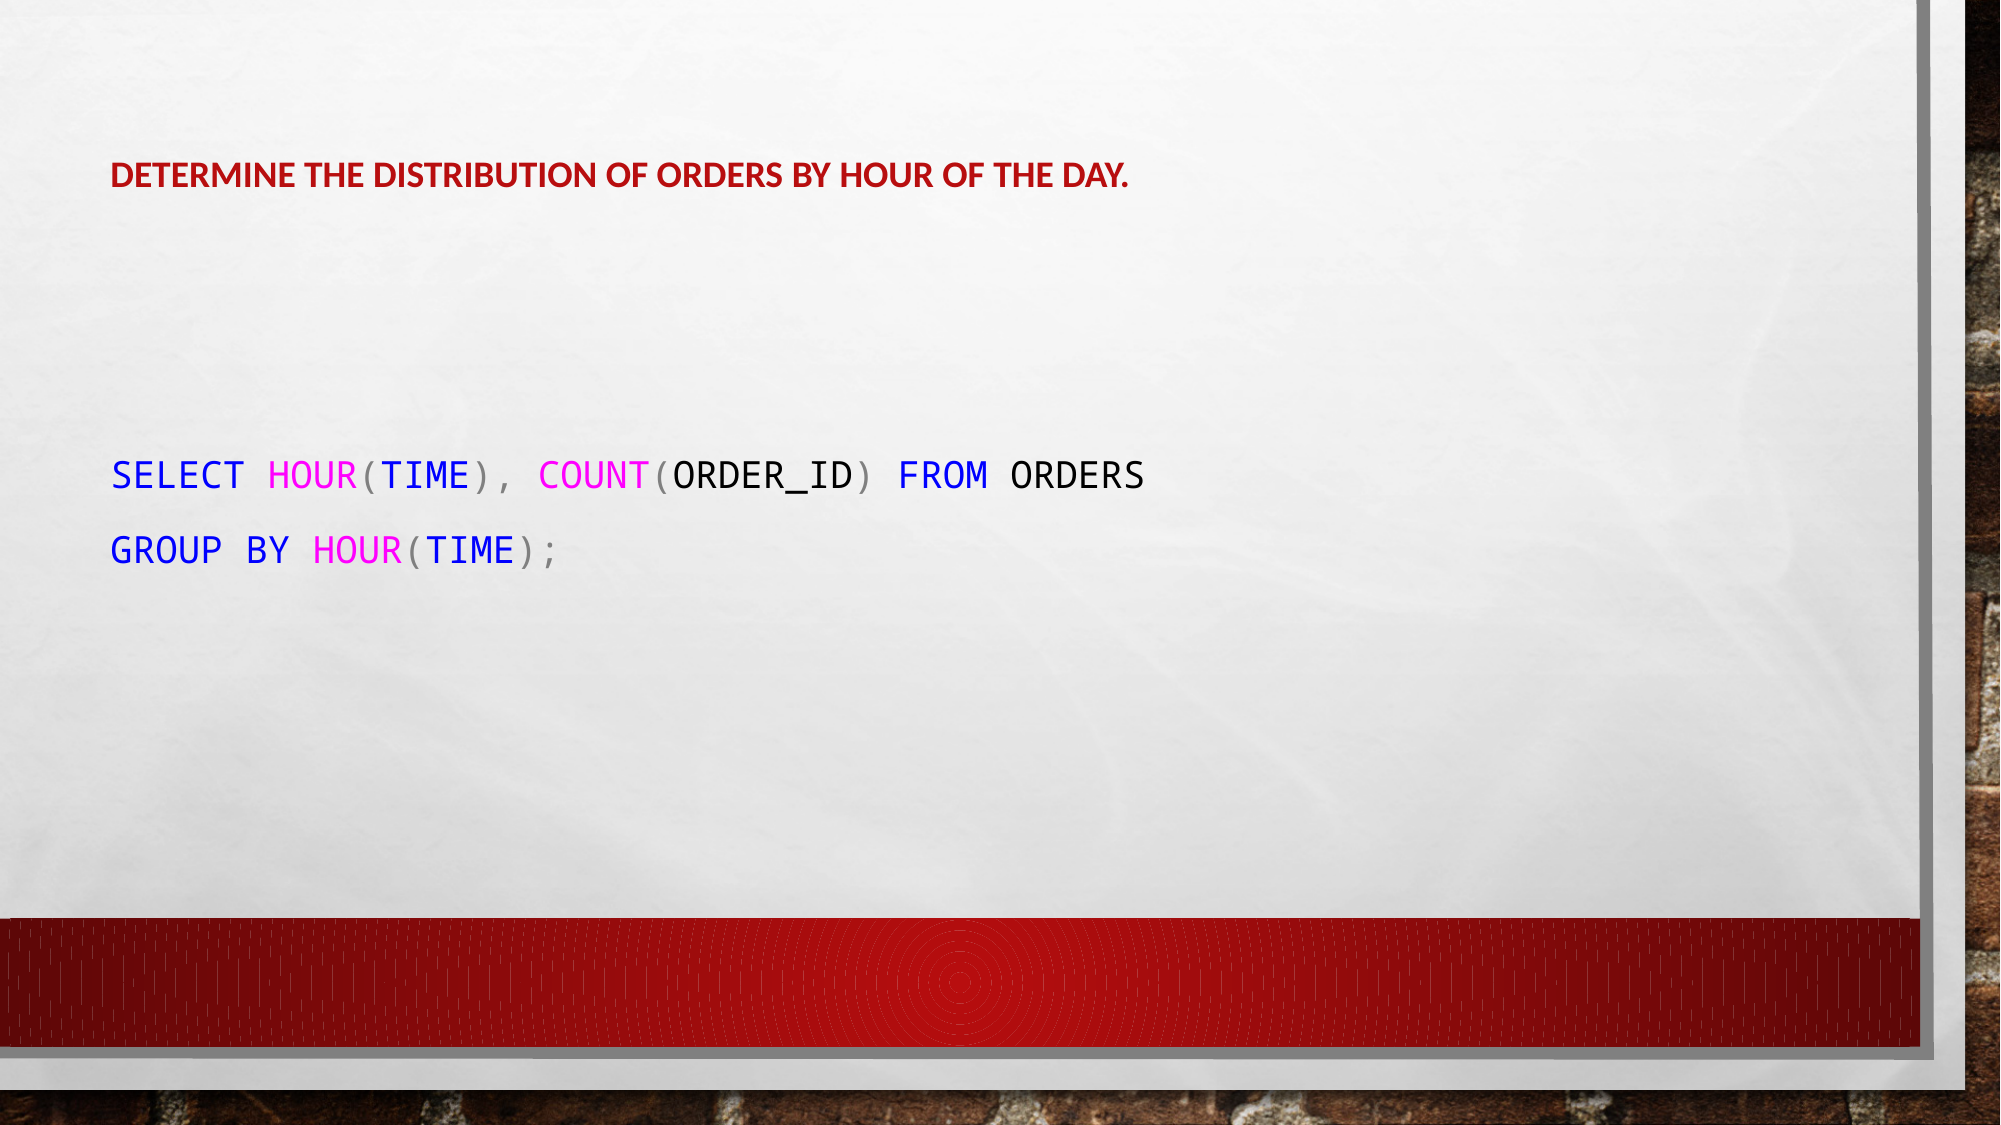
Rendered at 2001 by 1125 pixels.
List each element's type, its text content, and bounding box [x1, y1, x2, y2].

picture [0, 0, 2000, 1125]
title Determine the distribution of orders by hour of the day. [95, 115, 1905, 282]
list select hour(time), count(order_id) from orders group by hour(time); [95, 357, 1905, 962]
